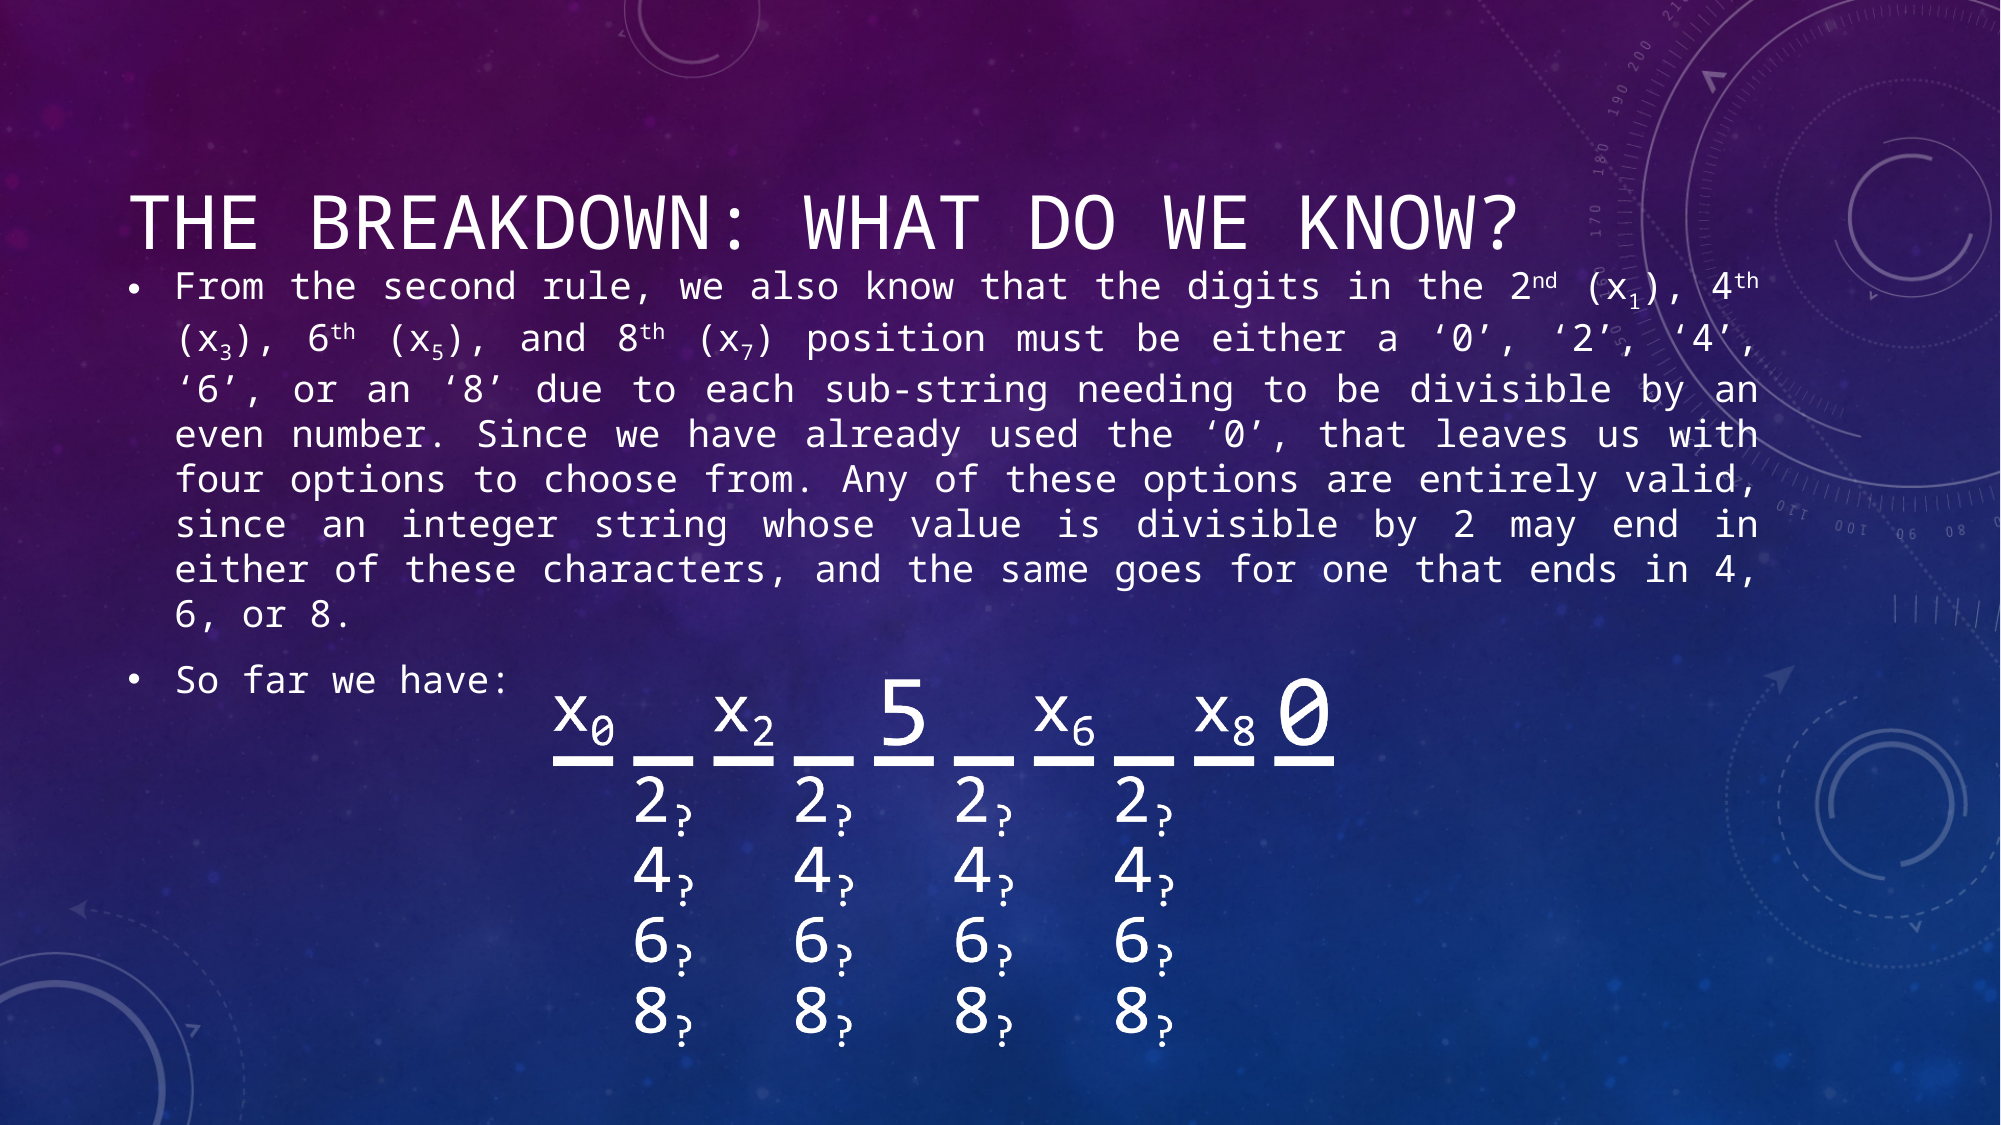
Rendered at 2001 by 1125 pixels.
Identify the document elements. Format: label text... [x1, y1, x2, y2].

picture [0, 0, 2001, 1125]
list From the second rule, we also know that the digits in the 2nd (x1), 4th (x3), 6th (x5), and 8th (x7) position must be either a ‘0’, ‘2’, ‘4’, ‘6’, or an ‘8’ due to each sub-string needing to be divisible by an even number. Since we have already used the ‘0’, that leaves us with four options to choose from. Any of these options are entirely valid, since an integer string whose value is divisible by 2 may end in either of these characters, and the same goes for one that ends in 4, 6, or 8. So far we have: [112, 182, 1775, 781]
title The Breakdown: What Do We Know? [112, 99, 1775, 182]
